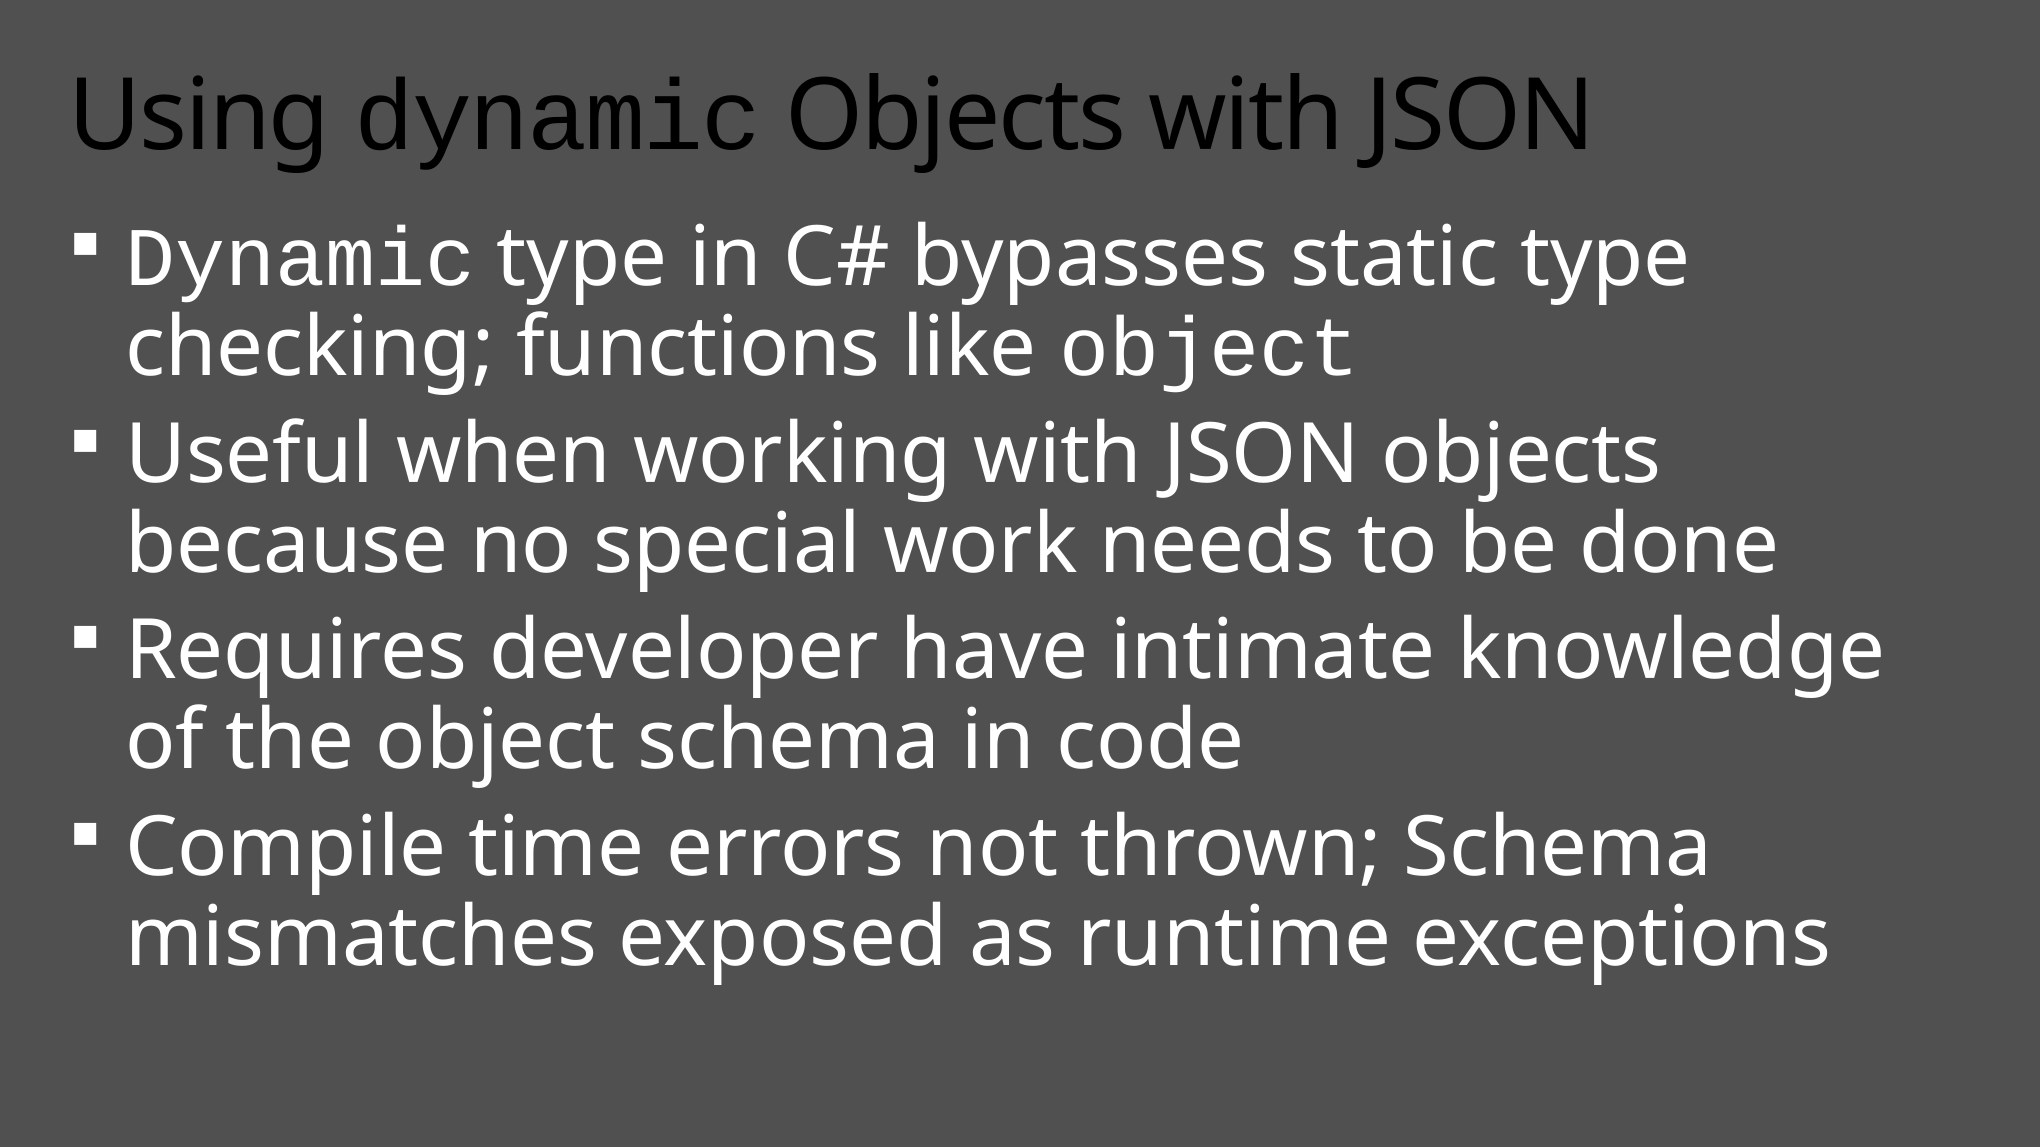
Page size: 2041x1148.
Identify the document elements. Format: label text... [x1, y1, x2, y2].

title Using dynamic Objects with JSON [45, 48, 1996, 199]
list Dynamic type in C# bypasses static type checking; functions like object Useful when working with JSON objects because no special work needs to be done Requires developer have intimate knowledge of the object schema in code Compile time errors not thrown; Schema mismatches exposed as runtime exceptions [45, 199, 1996, 1017]
